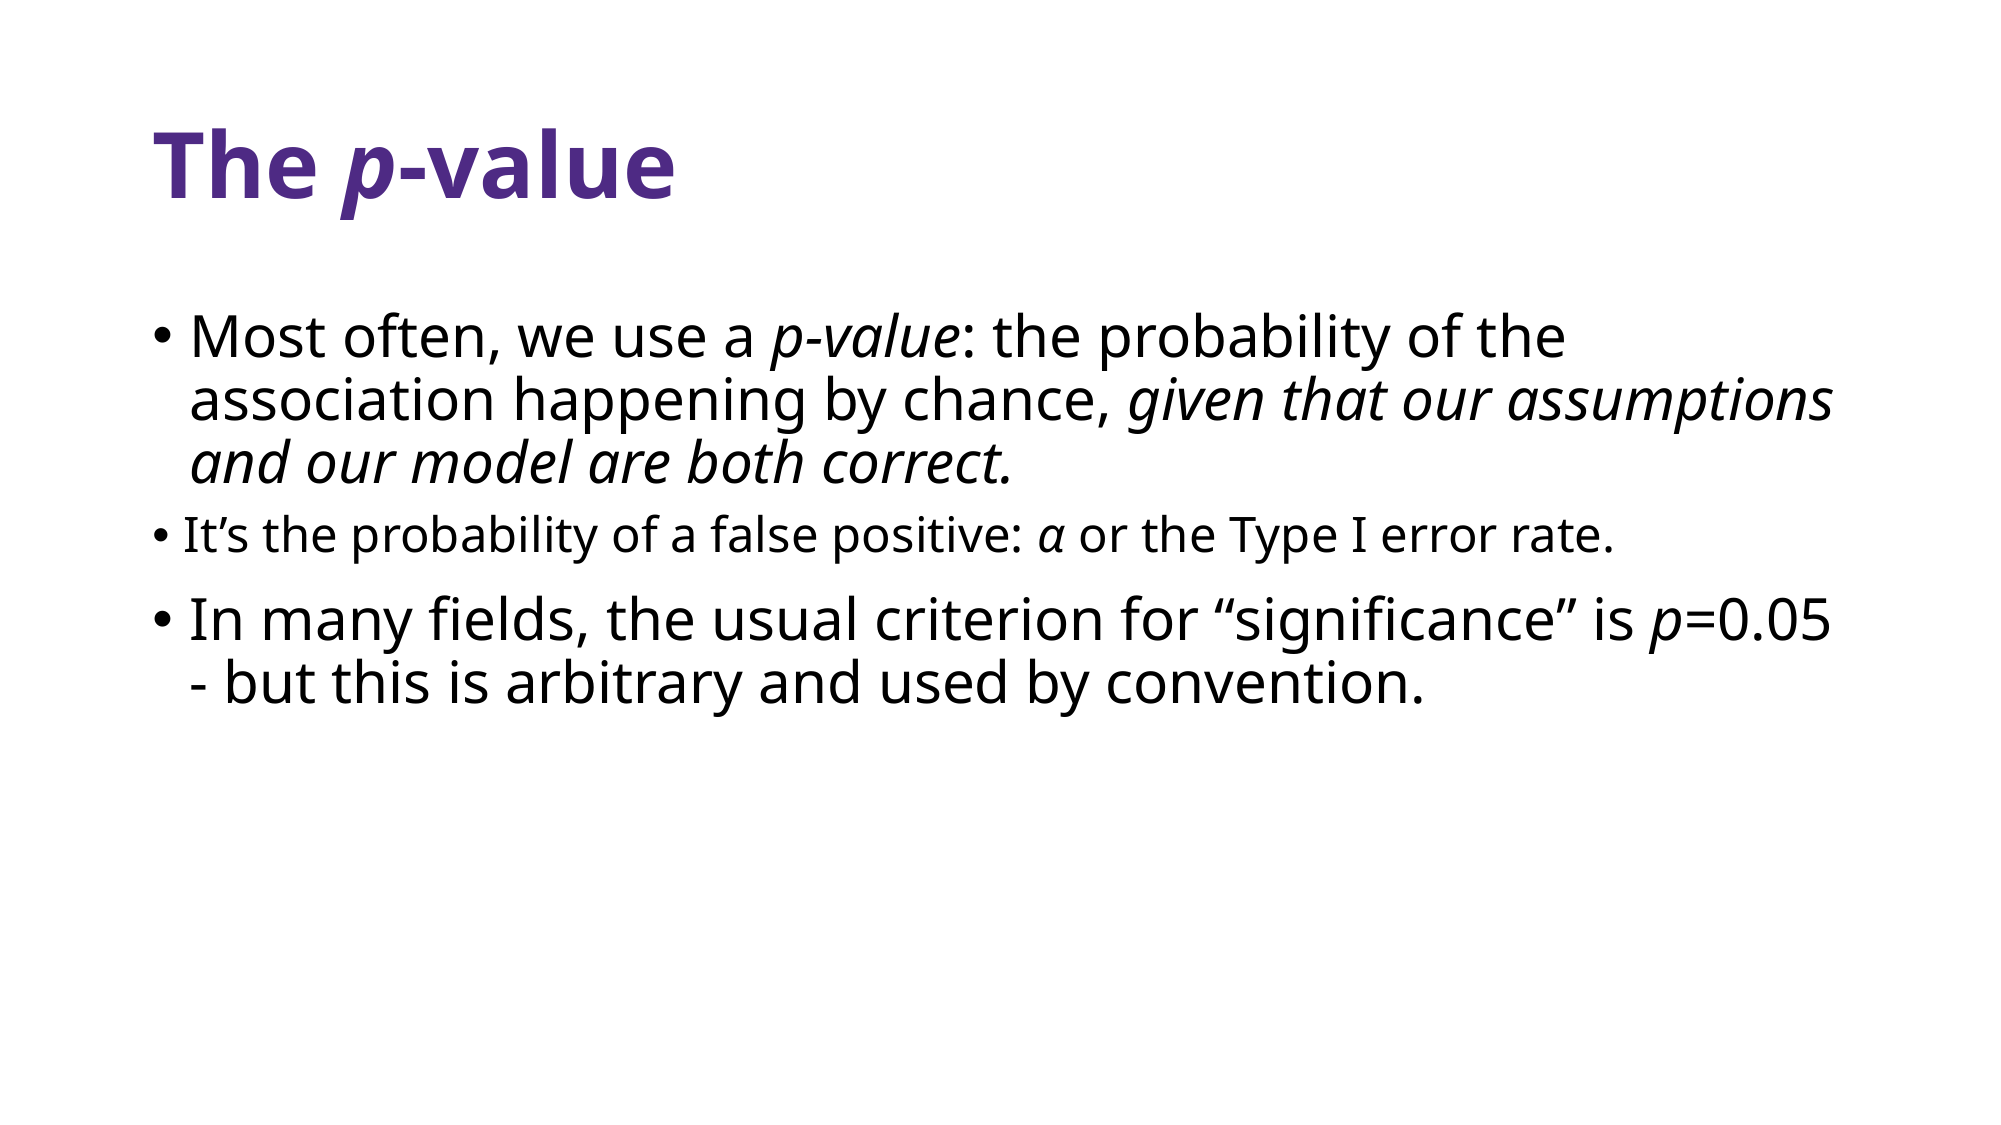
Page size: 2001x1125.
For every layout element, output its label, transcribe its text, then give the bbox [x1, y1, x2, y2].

text_box In many fields, the usual criterion for “significance” is p=0.05 - but this is arbitrary and used by convention. [137, 583, 1863, 746]
list Most often, we use a p-value: the probability of the association happening by chance, given that our assumptions and our model are both correct. [137, 299, 1863, 503]
text_box It’s the probability of a false positive: α or the Type I error rate. [137, 503, 1863, 583]
title The p-value [137, 59, 1863, 278]
